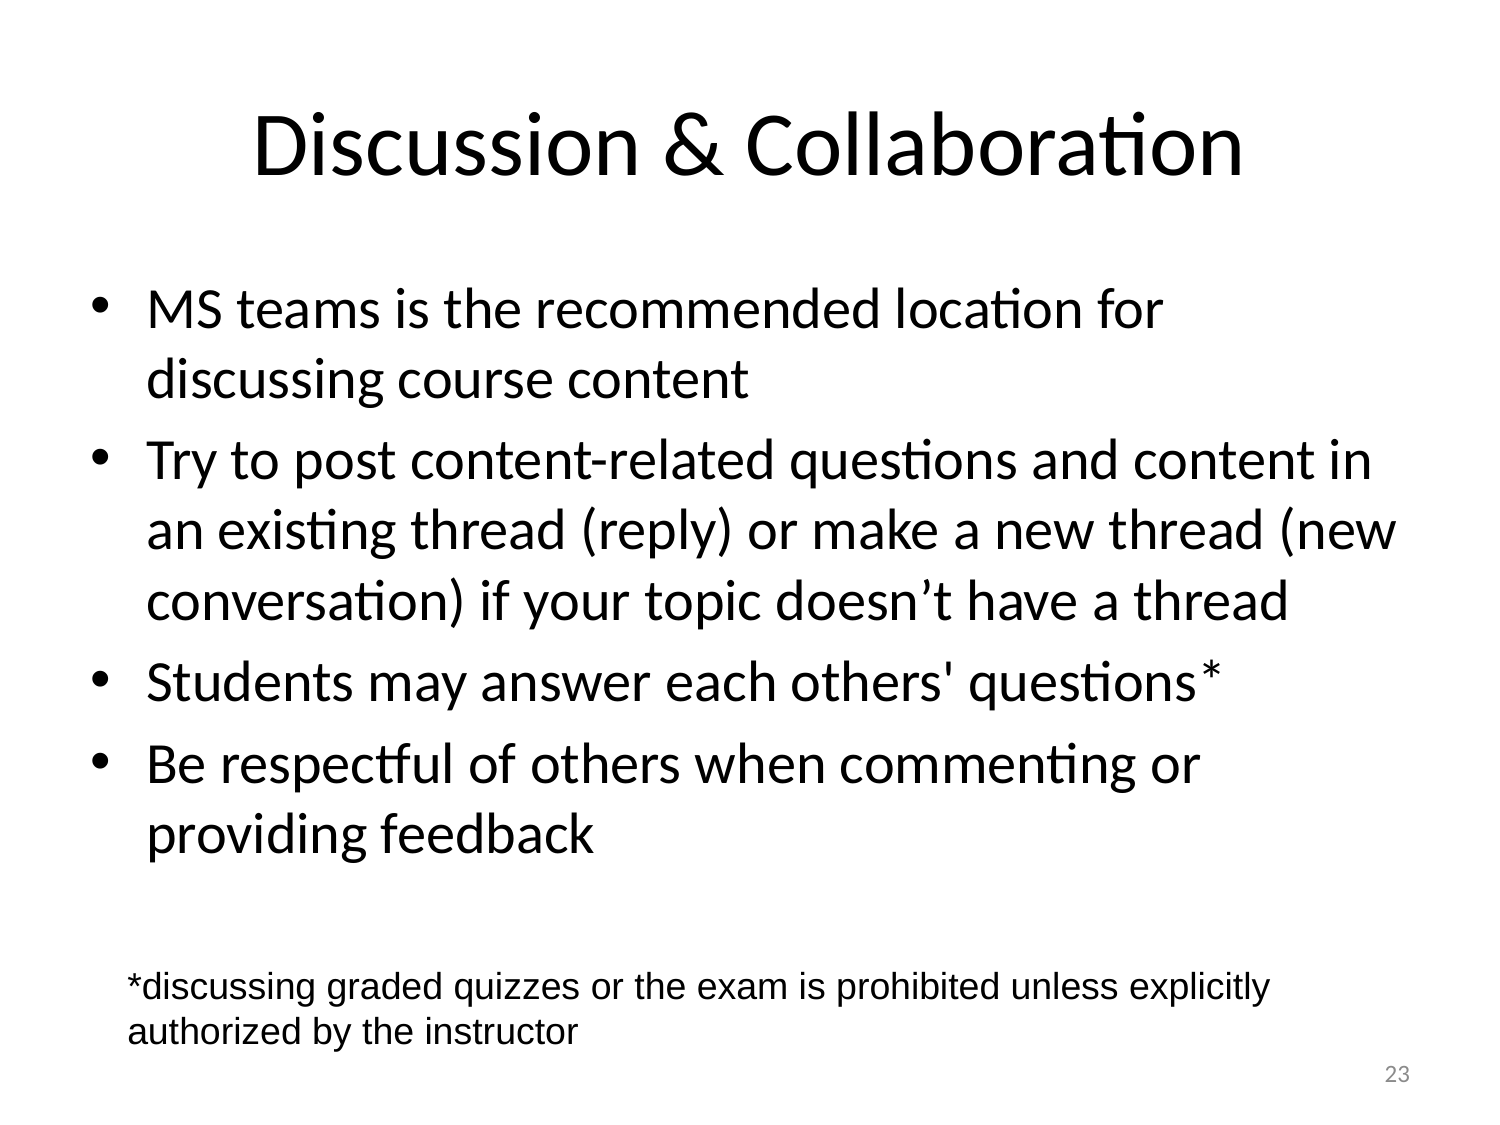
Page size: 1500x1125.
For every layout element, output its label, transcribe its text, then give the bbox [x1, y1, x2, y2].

slide_number 23 [1074, 1042, 1425, 1103]
text_box *discussing graded quizzes or the exam is prohibited unless explicitly authorized by the instructor [112, 954, 1313, 1060]
list MS teams is the recommended location for discussing course content Try to post content-related questions and content in an existing thread (reply) or make a new thread (new conversation) if your topic doesn’t have a thread Students may answer each others' questions* Be respectful of others when commenting or providing feedback [74, 262, 1426, 926]
title Discussion & Collaboration [74, 44, 1426, 233]
